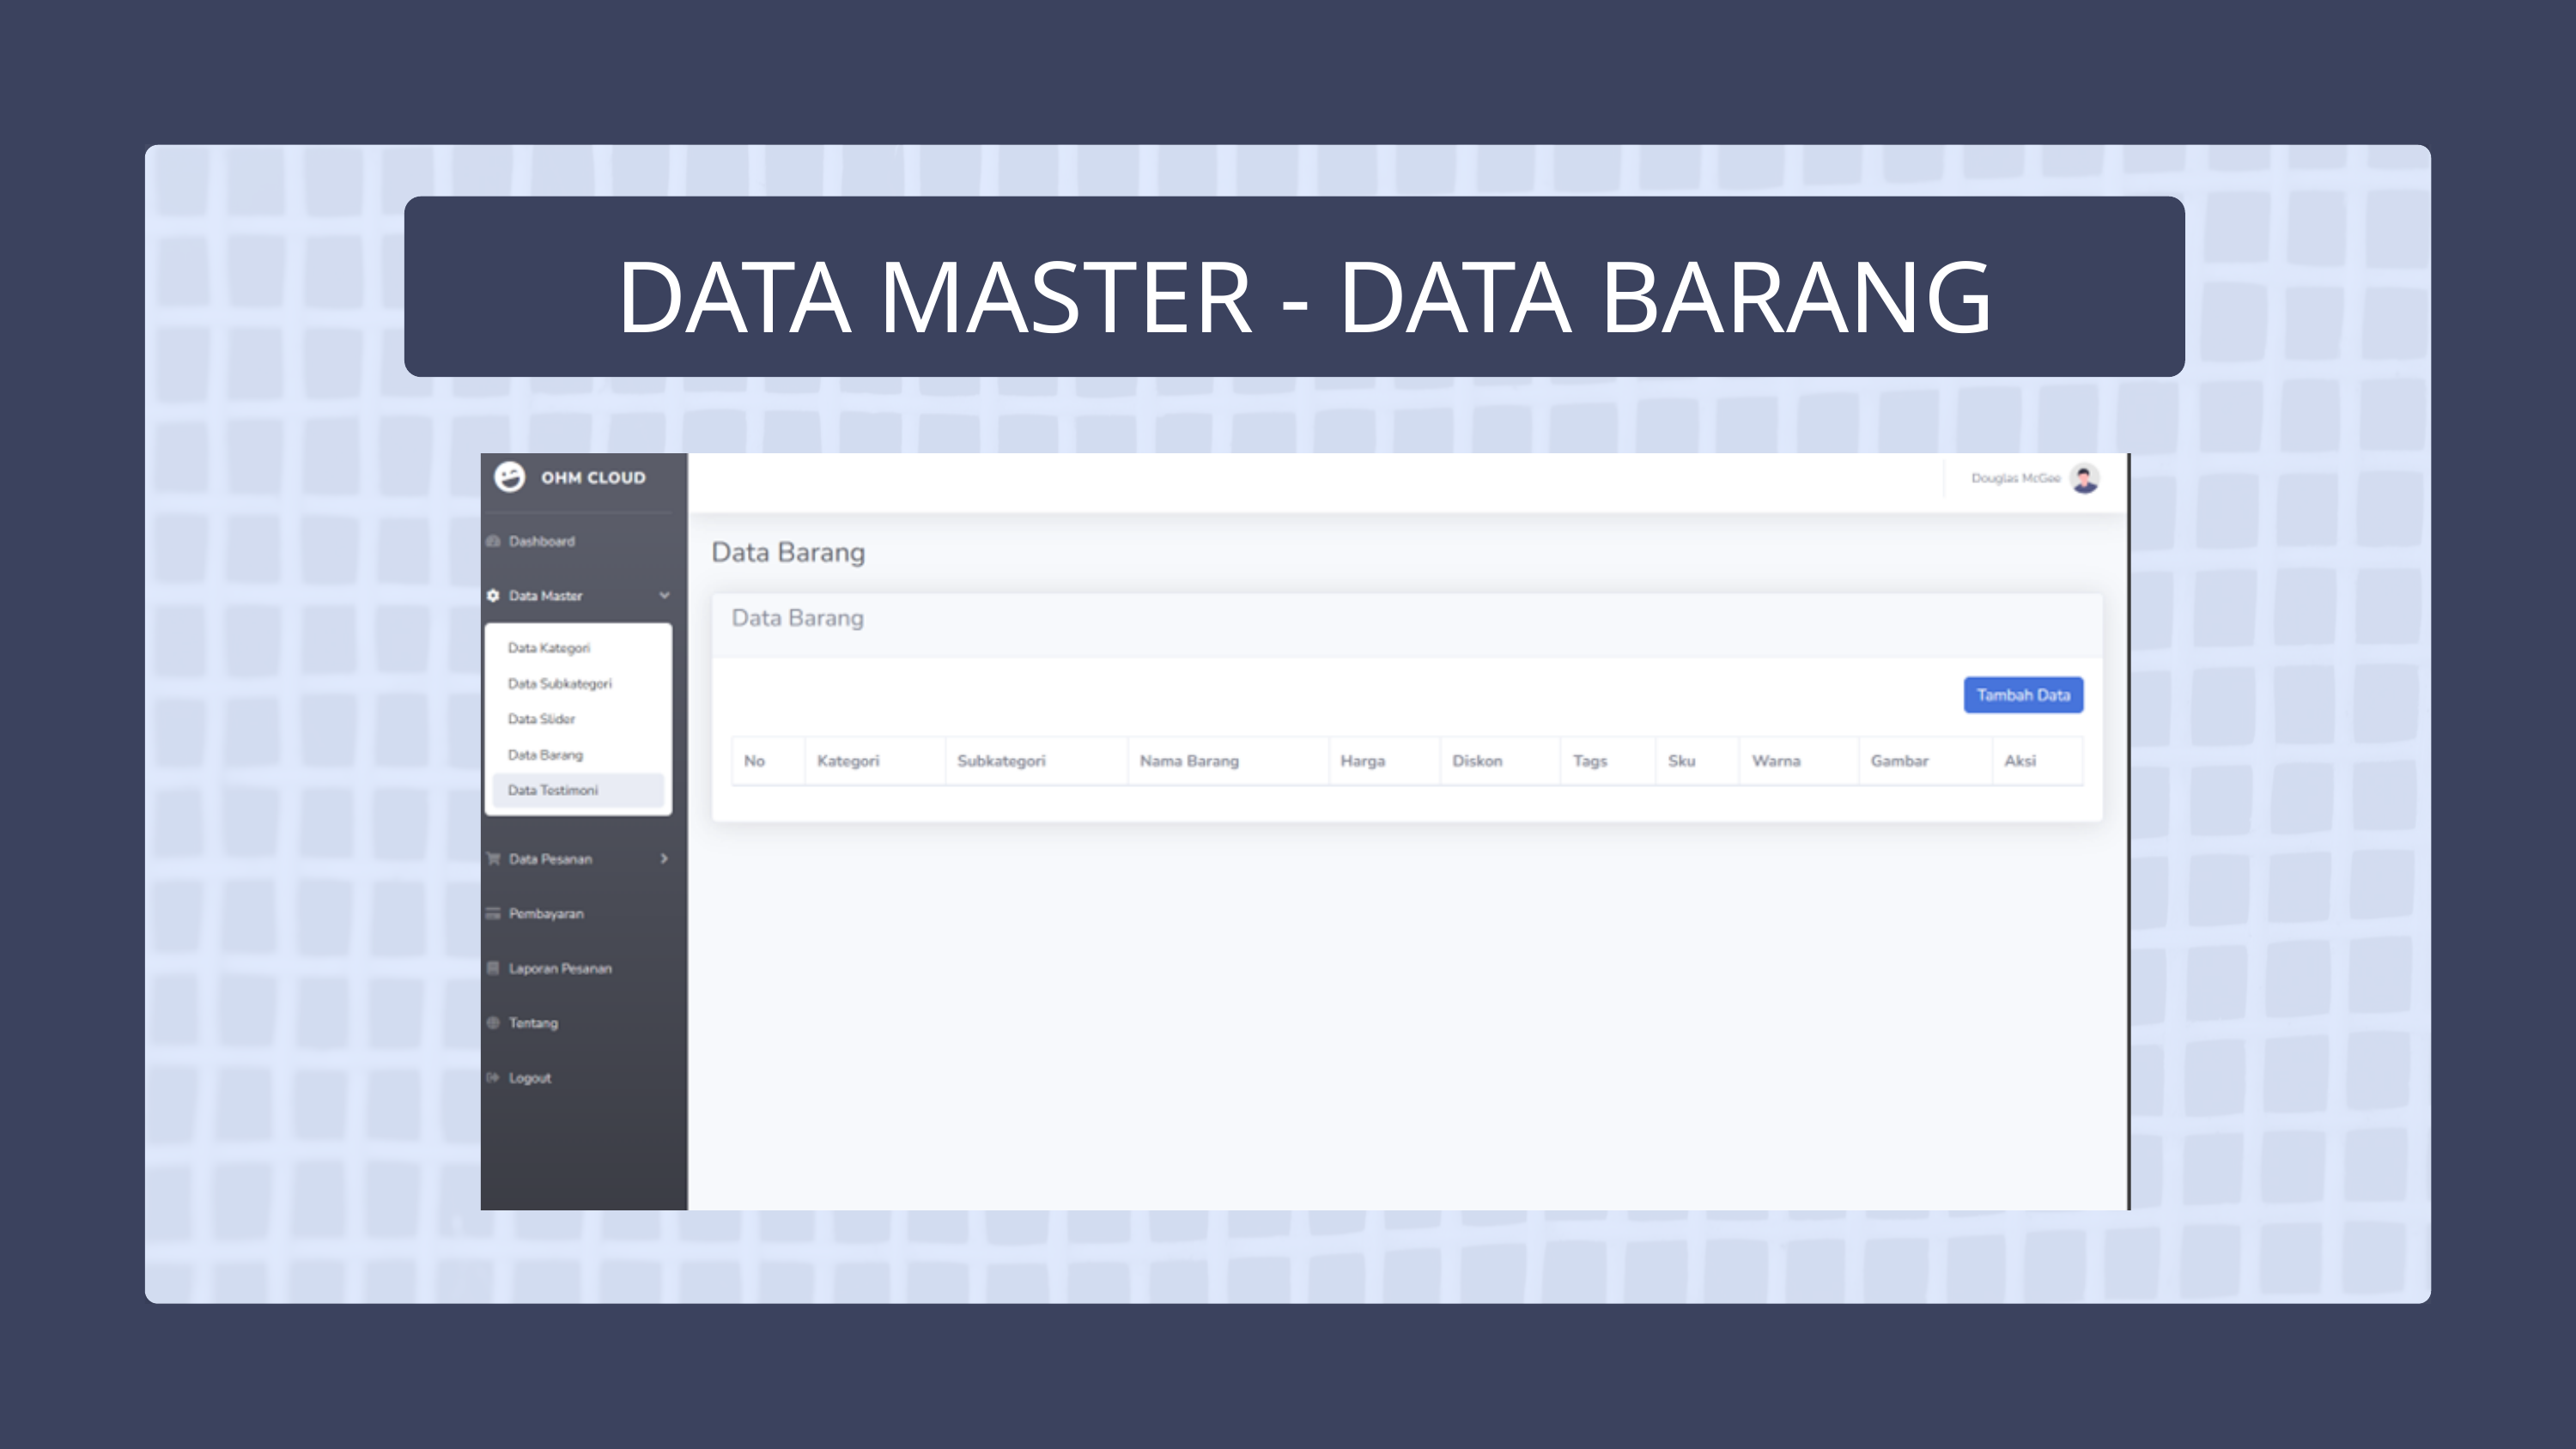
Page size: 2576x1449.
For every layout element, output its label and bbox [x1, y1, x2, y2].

text_box [144, 144, 2432, 1304]
text_box [404, 196, 2186, 378]
